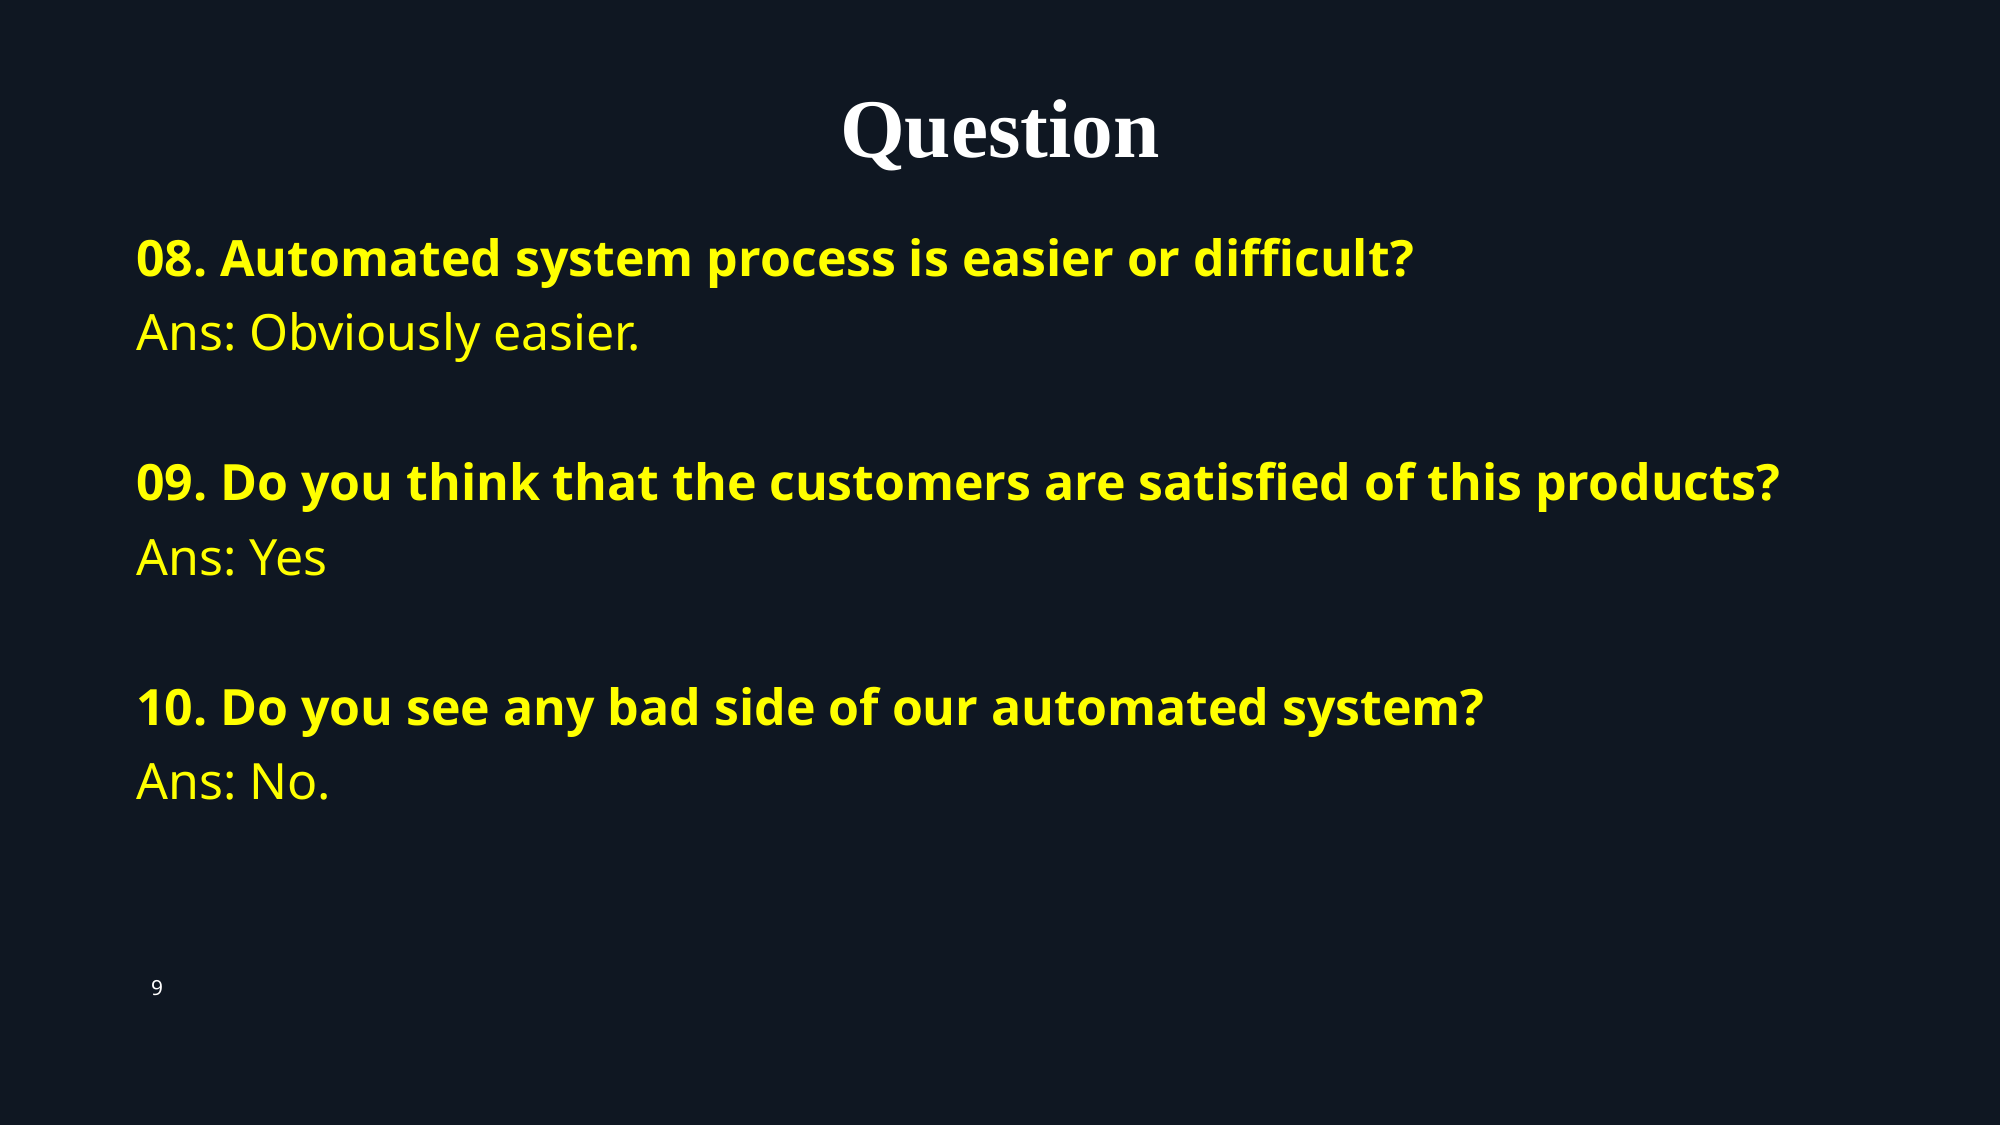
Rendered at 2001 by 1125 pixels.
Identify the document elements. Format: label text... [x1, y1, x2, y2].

slide_number 9 [127, 965, 186, 1014]
text_box 08. Automated system process is easier or difficult? Ans: Obviously easier. 09. Do you think that the customers are satisfied of this products? Ans: Yes 10. Do you see any bad side of our automated system? Ans: No. [121, 225, 1879, 965]
title Question [633, 83, 1367, 178]
